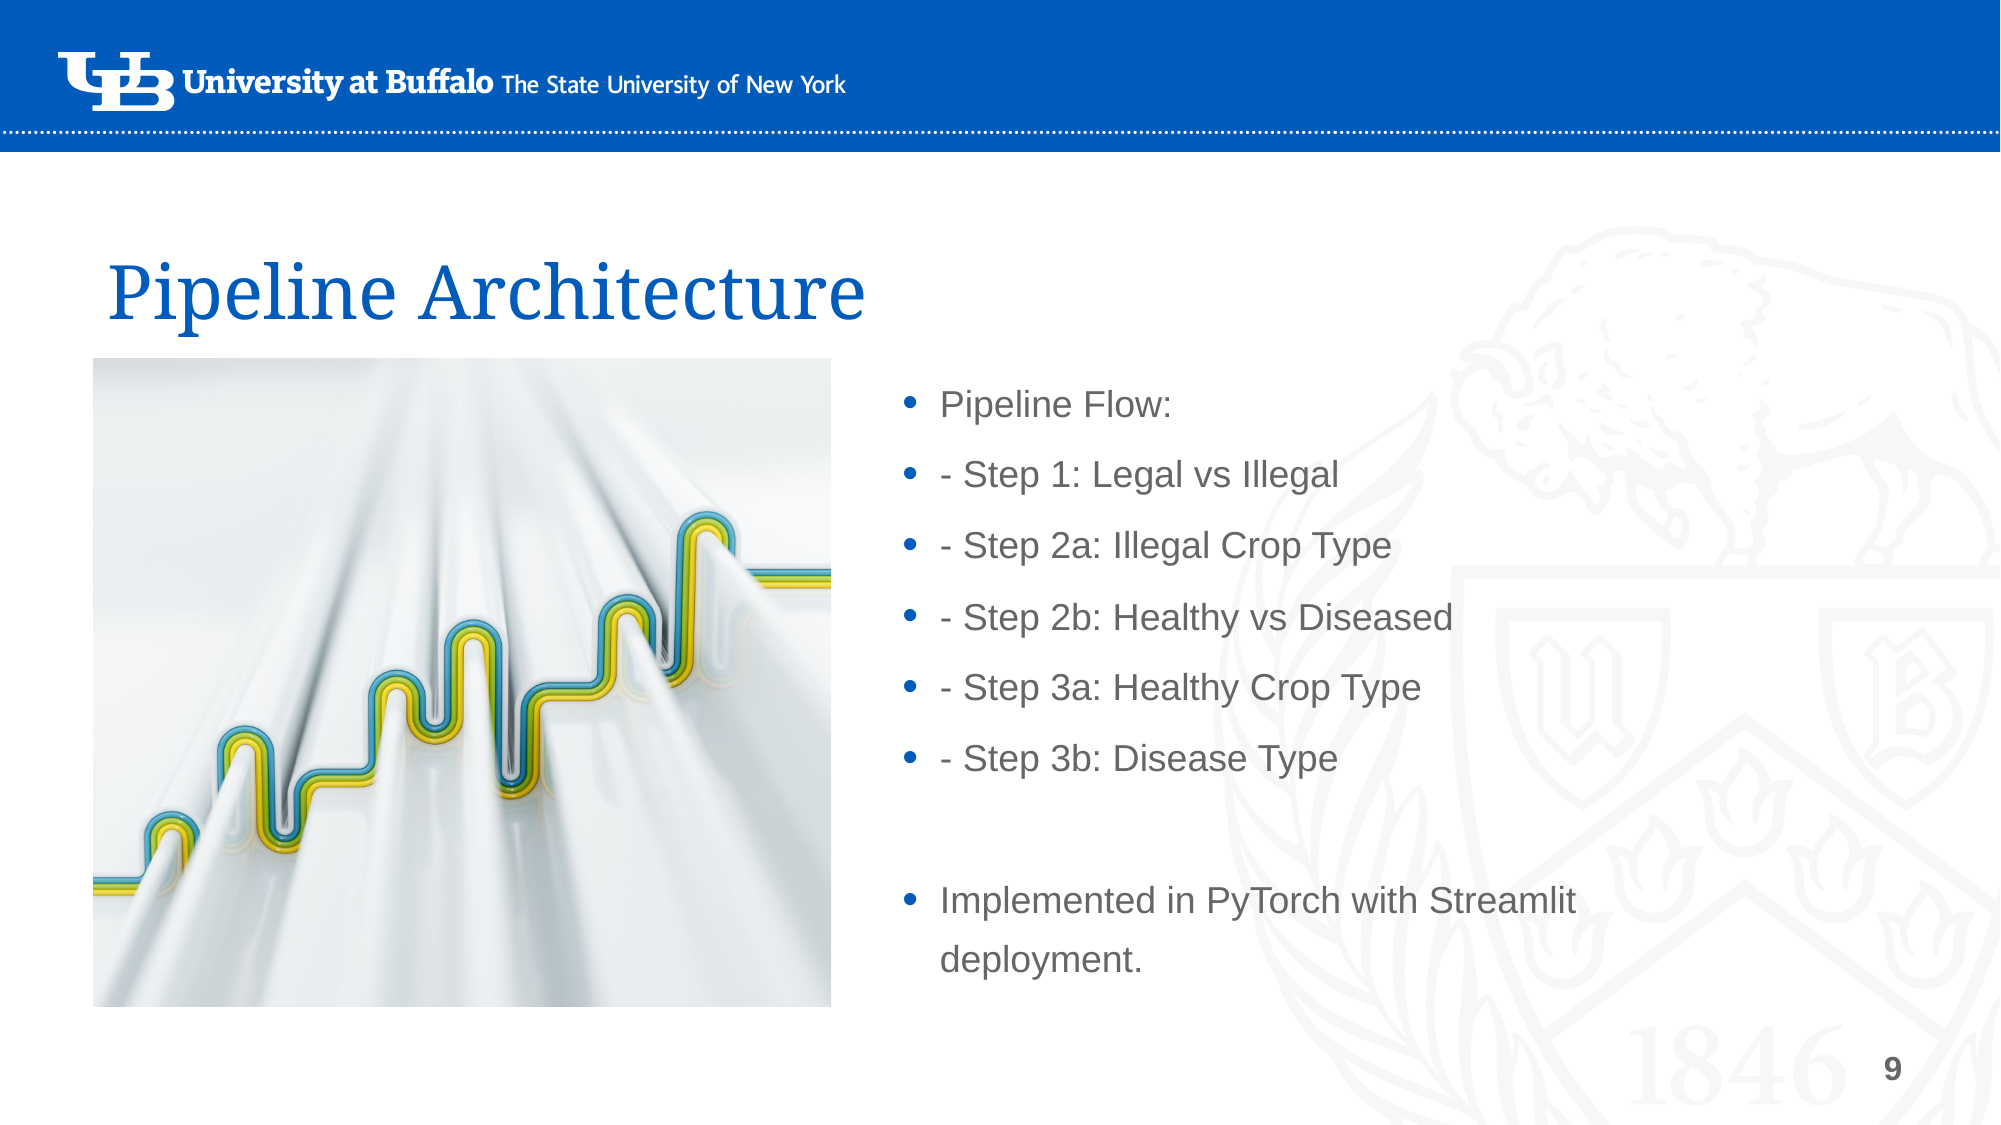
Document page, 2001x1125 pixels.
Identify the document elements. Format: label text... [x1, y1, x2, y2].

list Pipeline Flow: - Step 1: Legal vs Illegal - Step 2a: Illegal Crop Type - Step 2b: Healthy vs Diseased - Step 3a: Healthy Crop Type - Step 3b: Disease Type Implemented in PyTorch with Streamlit deployment. [887, 358, 1626, 1007]
title Pipeline Architecture [93, 246, 1818, 343]
footer 9 [1242, 1036, 1918, 1097]
picture [0, 0, 2001, 1125]
